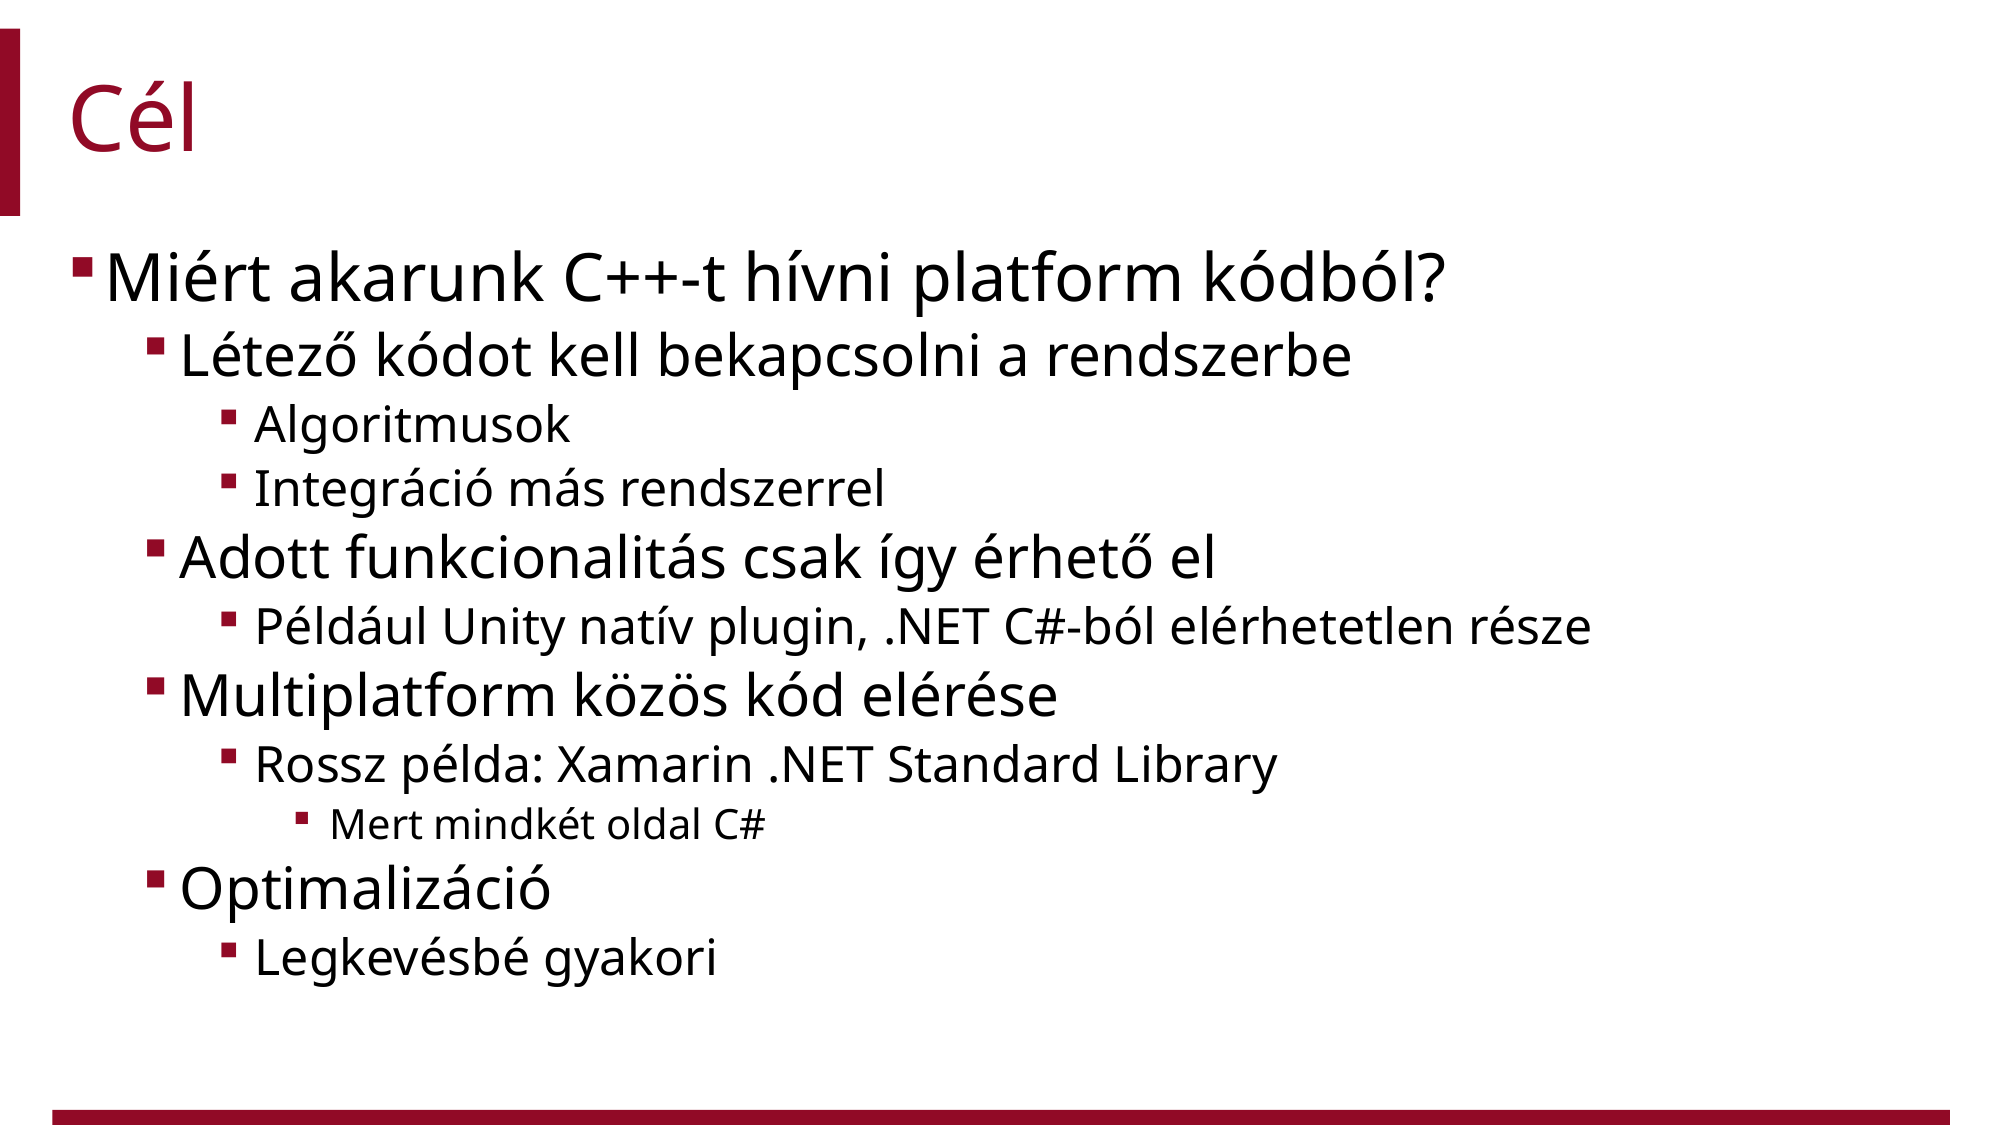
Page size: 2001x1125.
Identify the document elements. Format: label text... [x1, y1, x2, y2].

title Cél [52, 28, 1950, 216]
list Miért akarunk C++-t hívni platform kódból? Létező kódot kell bekapcsolni a rendszerbe Algoritmusok Integráció más rendszerrel Adott funkcionalitás csak így érhető el Például Unity natív plugin, .NET C#-ból elérhetetlen része Multiplatform közös kód elérése Rossz példa: Xamarin .NET Standard Library Mert mindkét oldal C# Optimalizáció Legkevésbé gyakori [52, 236, 1950, 1079]
